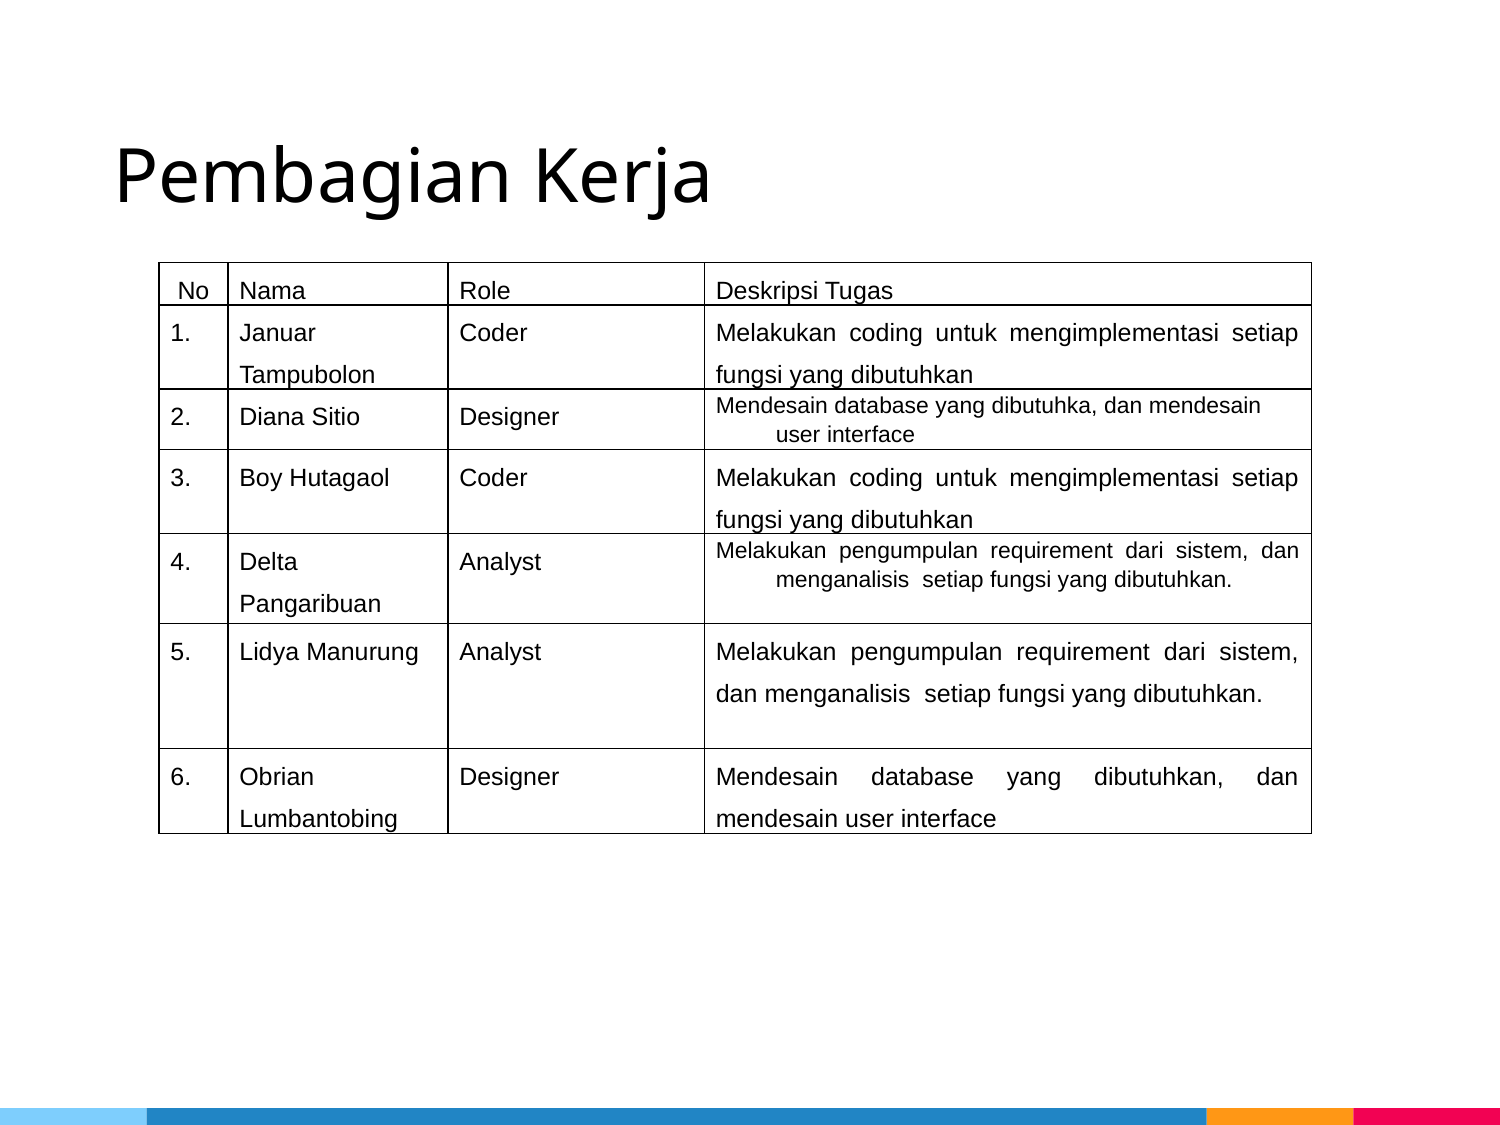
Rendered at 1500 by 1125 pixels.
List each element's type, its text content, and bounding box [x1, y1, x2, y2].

table_cell Lidya Manurung [229, 624, 447, 748]
table_header Deskripsi Tugas [705, 263, 1311, 304]
table_cell 3. [160, 450, 227, 533]
table_cell Mendesain database yang dibutuhka, dan mendesain user interface [705, 390, 1311, 449]
table_cell Delta Pangaribuan [229, 534, 447, 623]
title Pembagian Kerja [98, 45, 1392, 233]
table_cell Coder [449, 450, 704, 533]
table_header Nama [229, 263, 447, 304]
table_cell Januar Tampubolon [229, 306, 447, 388]
table_cell Designer [449, 390, 704, 449]
table_cell Melakukan coding untuk mengimplementasi setiap fungsi yang dibutuhkan [705, 306, 1311, 388]
table_cell Mendesain database yang dibutuhkan, dan mendesain user interface [705, 749, 1311, 833]
table_cell [160, 306, 227, 388]
table_cell 2. [160, 390, 227, 449]
table_cell 6. [160, 749, 227, 833]
table_cell Melakukan coding untuk mengimplementasi setiap fungsi yang dibutuhkan [705, 450, 1311, 533]
table_cell Coder [449, 306, 704, 388]
table_cell Boy Hutagaol [229, 450, 447, 533]
table_cell Analyst [449, 624, 704, 748]
table_cell Obrian Lumbantobing [229, 749, 447, 833]
table_cell 5. [160, 624, 227, 748]
table_cell Designer [449, 749, 704, 833]
table_cell Analyst [449, 534, 704, 623]
table_cell Melakukan pengumpulan requirement dari sistem, dan menganalisis setiap fungsi yang dibutuhkan. [705, 534, 1311, 623]
table_header No [160, 263, 227, 304]
table_cell 4. [160, 534, 227, 623]
table_header Role [449, 263, 704, 304]
table_cell Melakukan pengumpulan requirement dari sistem, dan menganalisis setiap fungsi yang dibutuhkan. [705, 624, 1311, 748]
table_cell Diana Sitio [229, 390, 447, 449]
